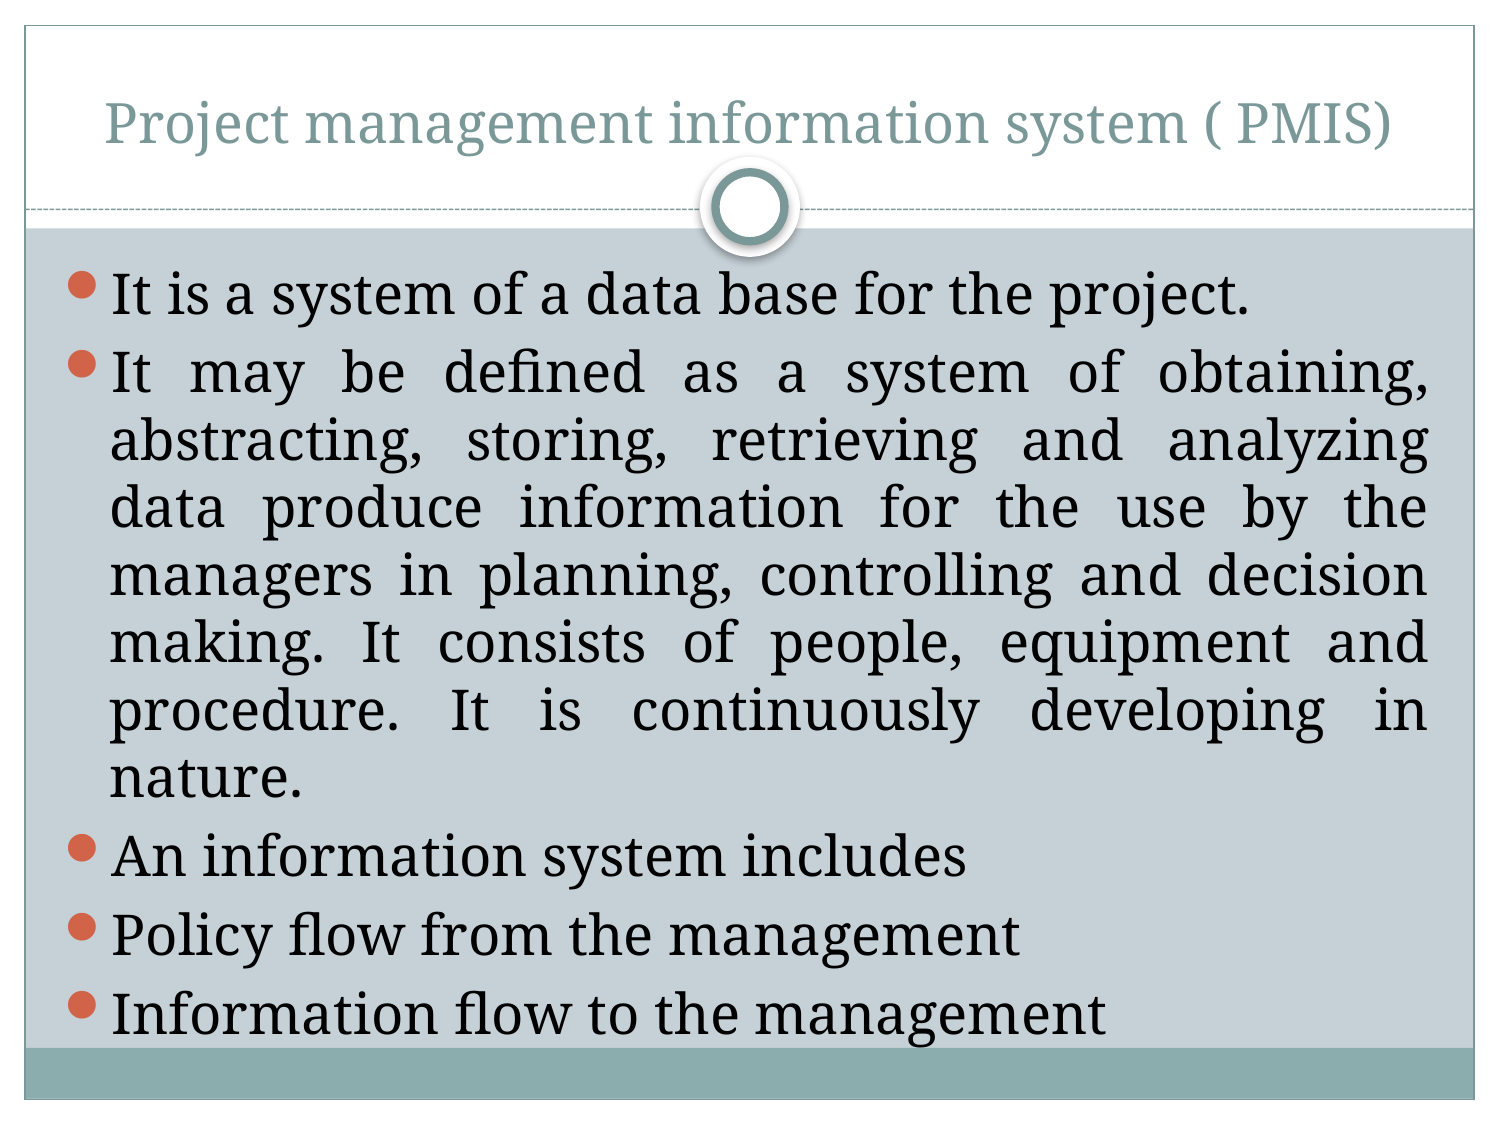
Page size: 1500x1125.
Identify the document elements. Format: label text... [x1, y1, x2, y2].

title Project management information system ( PMIS) [49, 37, 1450, 162]
list It is a system of a data base for the project. It may be defined as a system of obtaining, abstracting, storing, retrieving and analyzing data produce information for the use by the managers in planning, controlling and decision making. It consists of people, equipment and procedure. It is continuously developing in nature. An information system includes Policy flow from the management Information flow to the management [49, 250, 1445, 1001]
